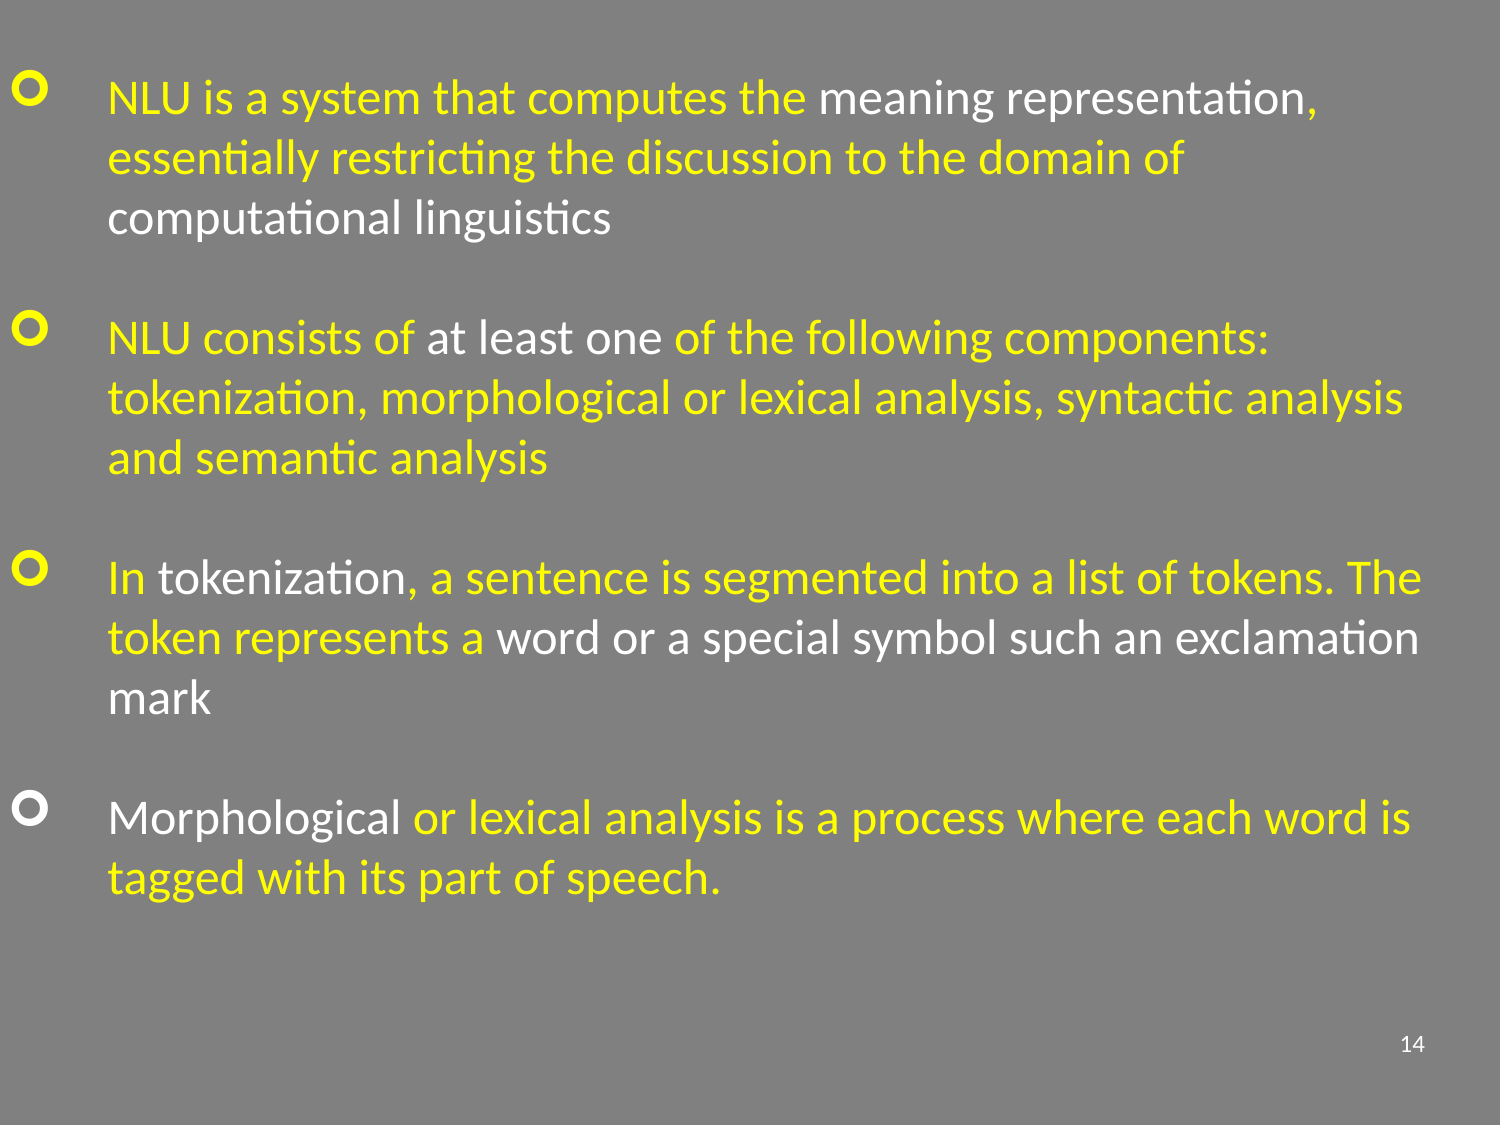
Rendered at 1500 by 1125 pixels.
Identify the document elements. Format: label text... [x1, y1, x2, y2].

text_box NLU is a system that computes the meaning representation, essentially restricting the discussion to the domain of computational linguistics NLU consists of at least one of the following components: tokenization, morphological or lexical analysis, syntactic analysis and semantic analysis In tokenization, a sentence is segmented into a list of tokens. The token represents a word or a special symbol such an exclamation mark Morphological or lexical analysis is a process where each word is tagged with its part of speech. [0, 57, 1446, 913]
slide_number 14 [1074, 1020, 1426, 1066]
